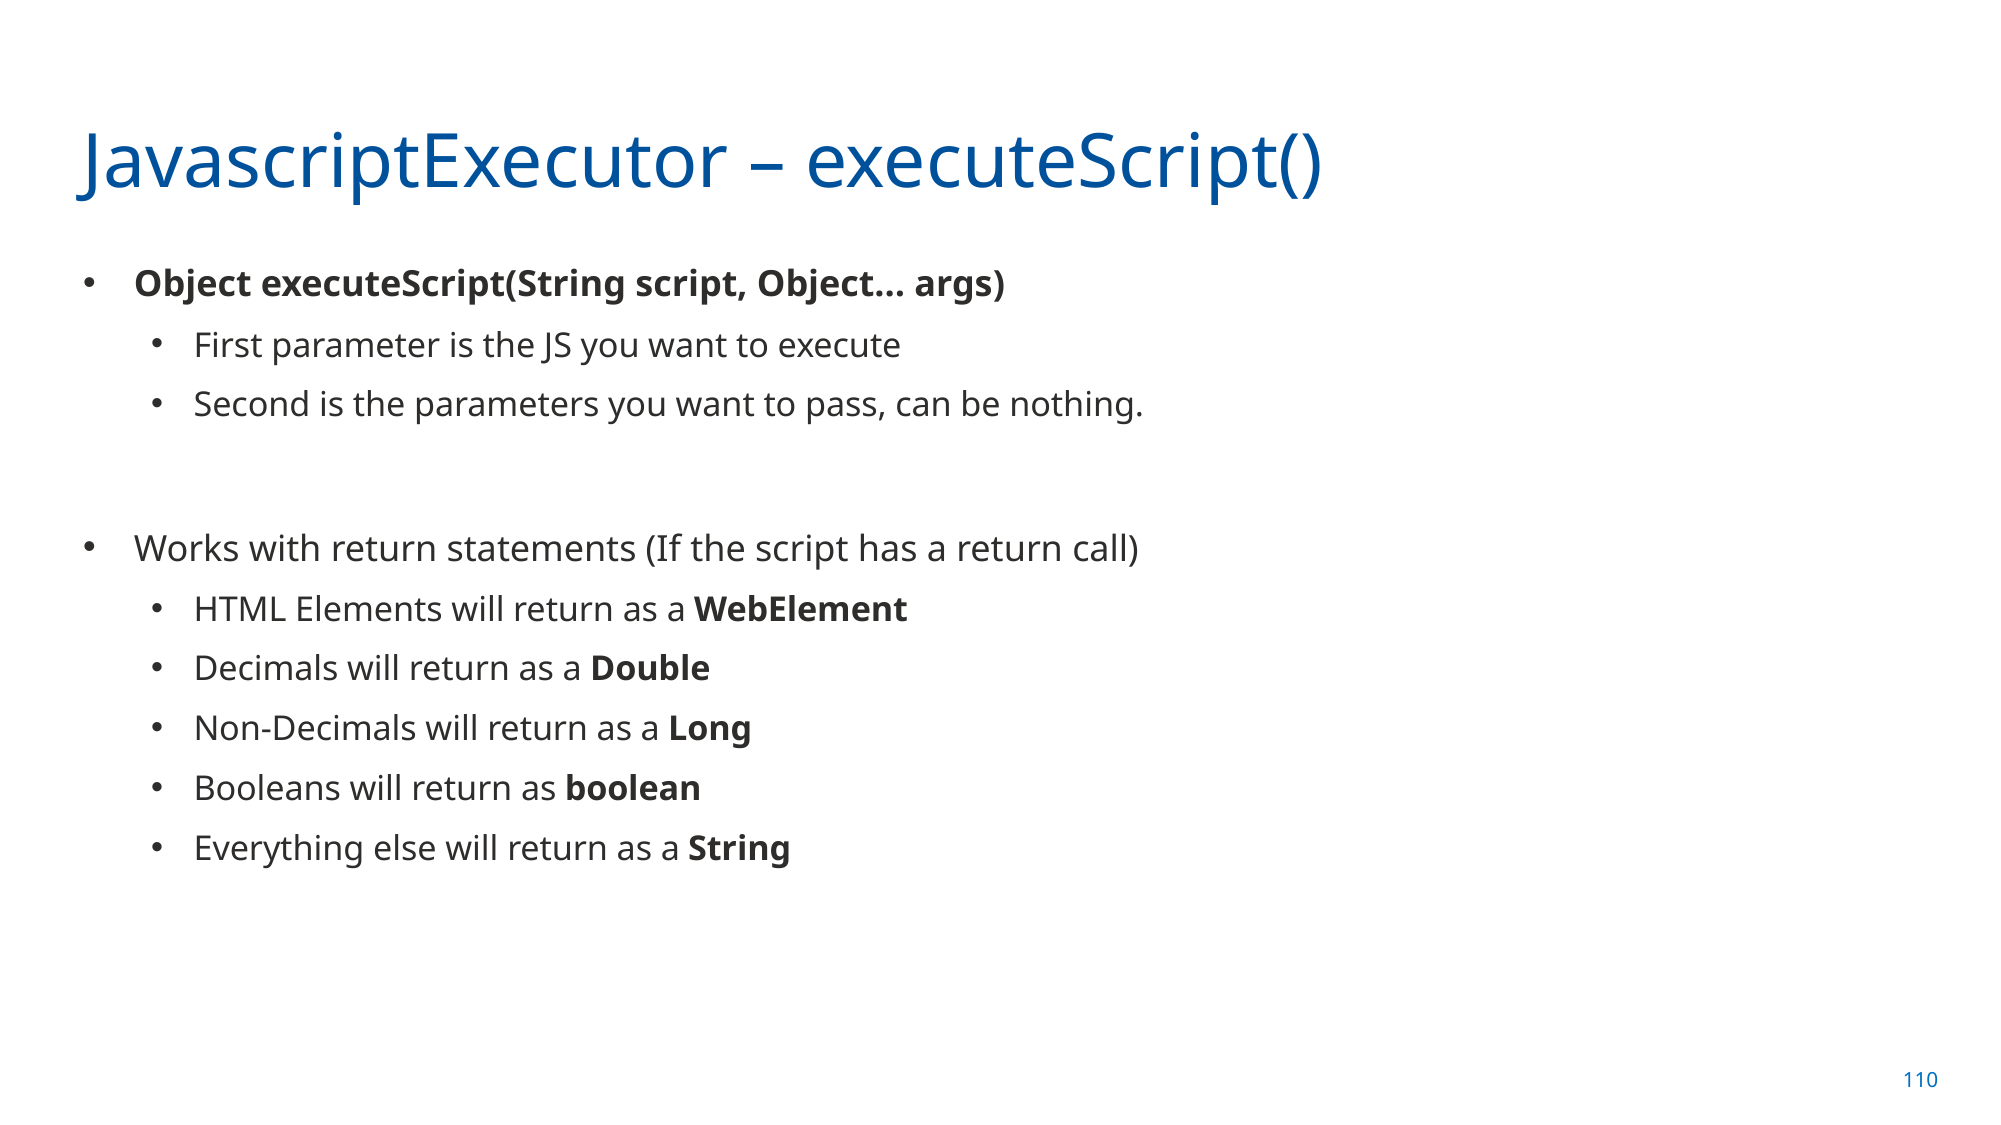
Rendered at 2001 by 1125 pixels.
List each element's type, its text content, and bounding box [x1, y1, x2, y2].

list Object executeScript(String script, Object… args) First parameter is the JS you want to execute Second is the parameters you want to pass, can be nothing. Works with return statements (If the script has a return call) HTML Elements will return as a WebElement Decimals will return as a Double Non-Decimals will return as a Long Booleans will return as boolean Everything else will return as a String [67, 253, 1939, 1000]
title JavascriptExecutor – executeScript() [67, 20, 1565, 210]
